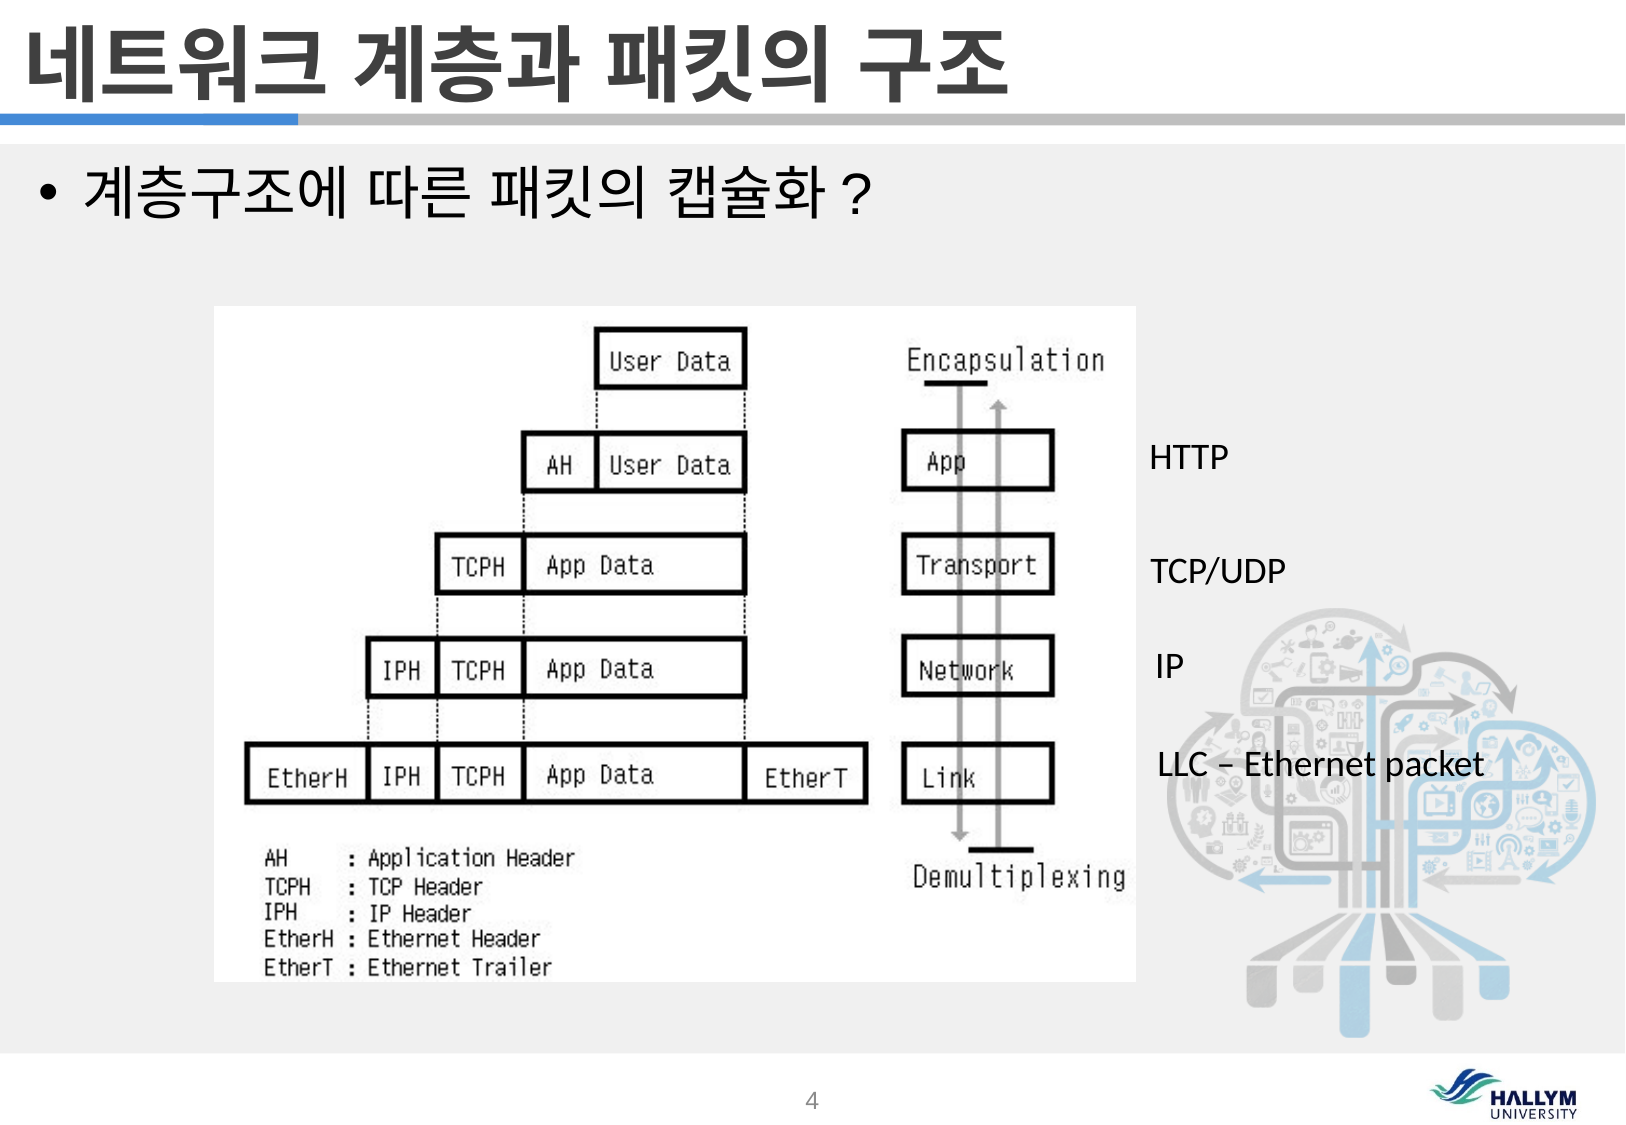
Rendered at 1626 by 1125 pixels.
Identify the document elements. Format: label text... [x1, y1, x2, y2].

list 네트워크 계층과 패킷의 구조 [23, 23, 1593, 115]
picture [1426, 1063, 1582, 1122]
text_box LLC – Ethernet packet [1142, 731, 1507, 792]
text_box TCP/UDP [1136, 538, 1466, 599]
text_box HTTP [1136, 424, 1412, 485]
text_box IP [1140, 633, 1424, 694]
picture [214, 306, 1136, 983]
list 계층구조에 따른 패킷의 캡슐화? [23, 149, 1599, 1024]
slide_number 4 [629, 1069, 996, 1125]
